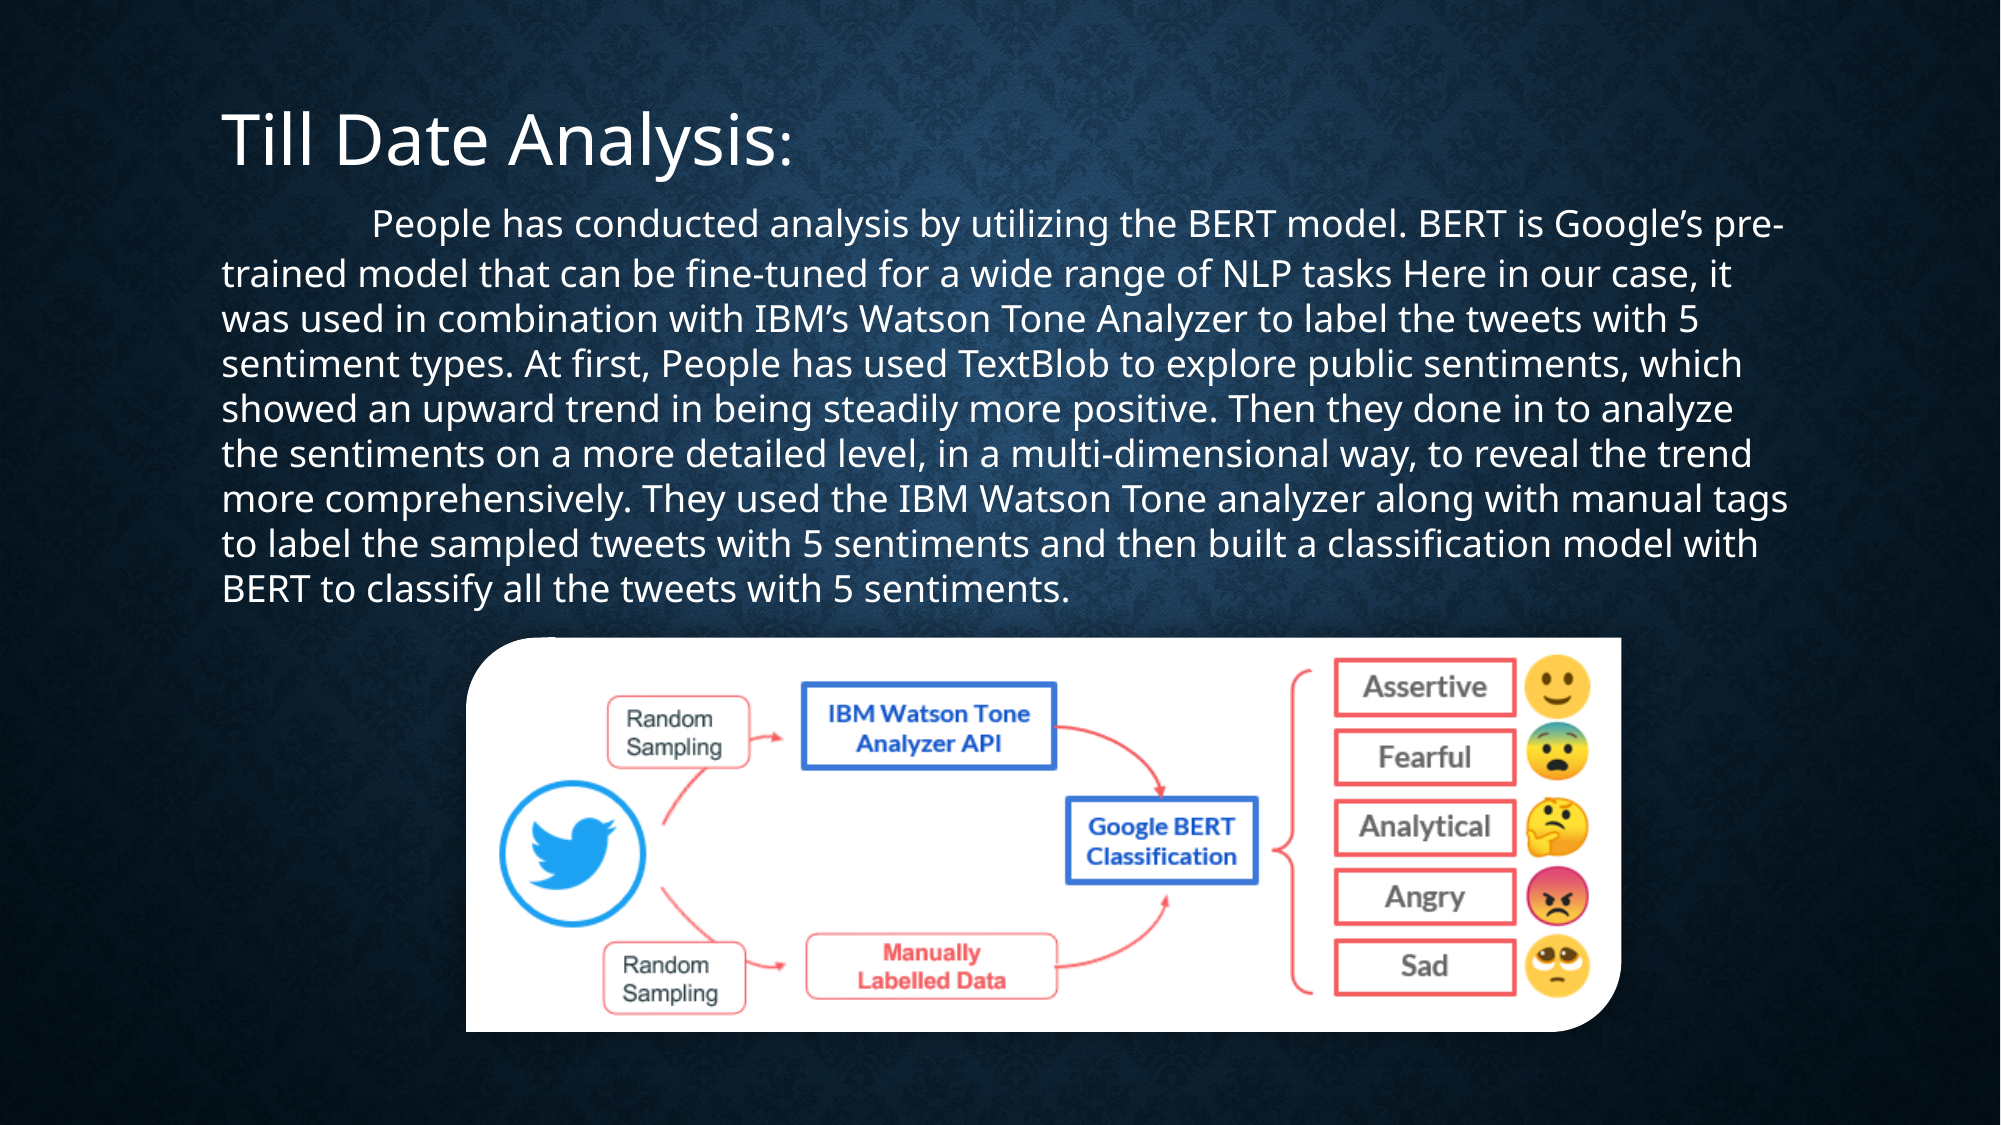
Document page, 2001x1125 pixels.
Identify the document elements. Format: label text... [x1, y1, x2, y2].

picture [472, 644, 1615, 1026]
text_box Till Date Analysis: People has conducted analysis by utilizing the BERT model. BERT is Google’s pre-trained model that can be fine-tuned for a wide range of NLP tasks Here in our case, it was used in combination with IBM’s Watson Tone Analyzer to label the tweets with 5 sentiment types. At first, People has used TextBlob to explore public sentiments, which showed an upward trend in being steadily more positive. Then they done in to analyze the sentiments on a more detailed level, in a multi-dimensional way, to reveal the trend more comprehensively. They used the IBM Watson Tone analyzer along with manual tags to label the sampled tweets with 5 sentiments and then built a classification model with BERT to classify all the tweets with 5 sentiments. [206, 87, 1809, 732]
